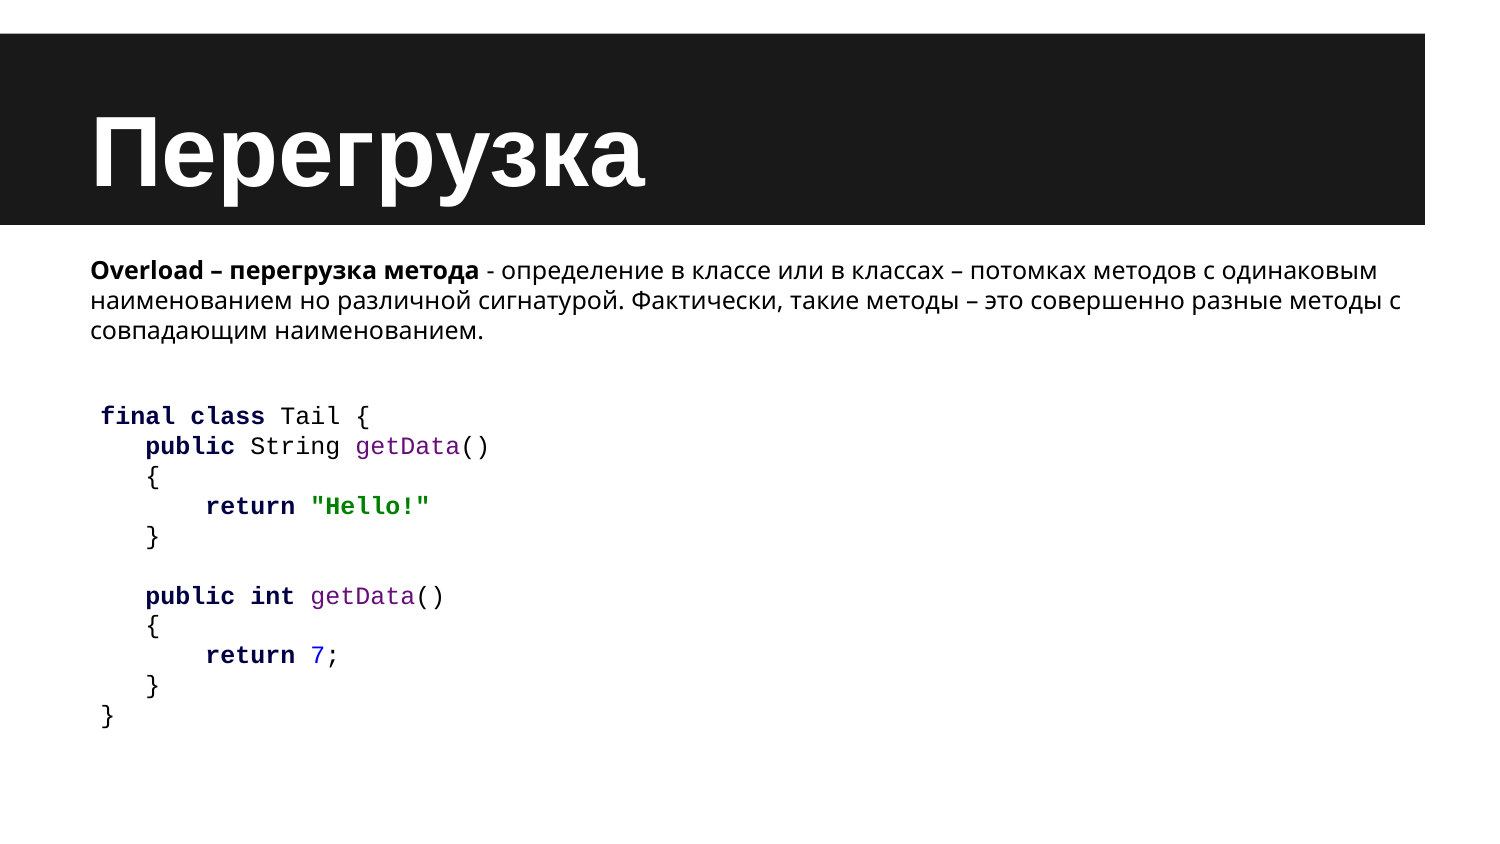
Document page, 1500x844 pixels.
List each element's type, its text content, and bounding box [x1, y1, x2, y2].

title Перегрузка [75, 33, 1425, 221]
list Overload – перегрузка метода - определение в классе или в классах – потомках методов с одинаковым наименованием но различной сигнатурой. Фактически, такие методы – это совершенно разные методы с совпадающим наименованием. [75, 239, 1425, 419]
text_box final class Tail { public String getData() { return "Hello!" } public int getData() { return 7; } } [85, 389, 698, 739]
